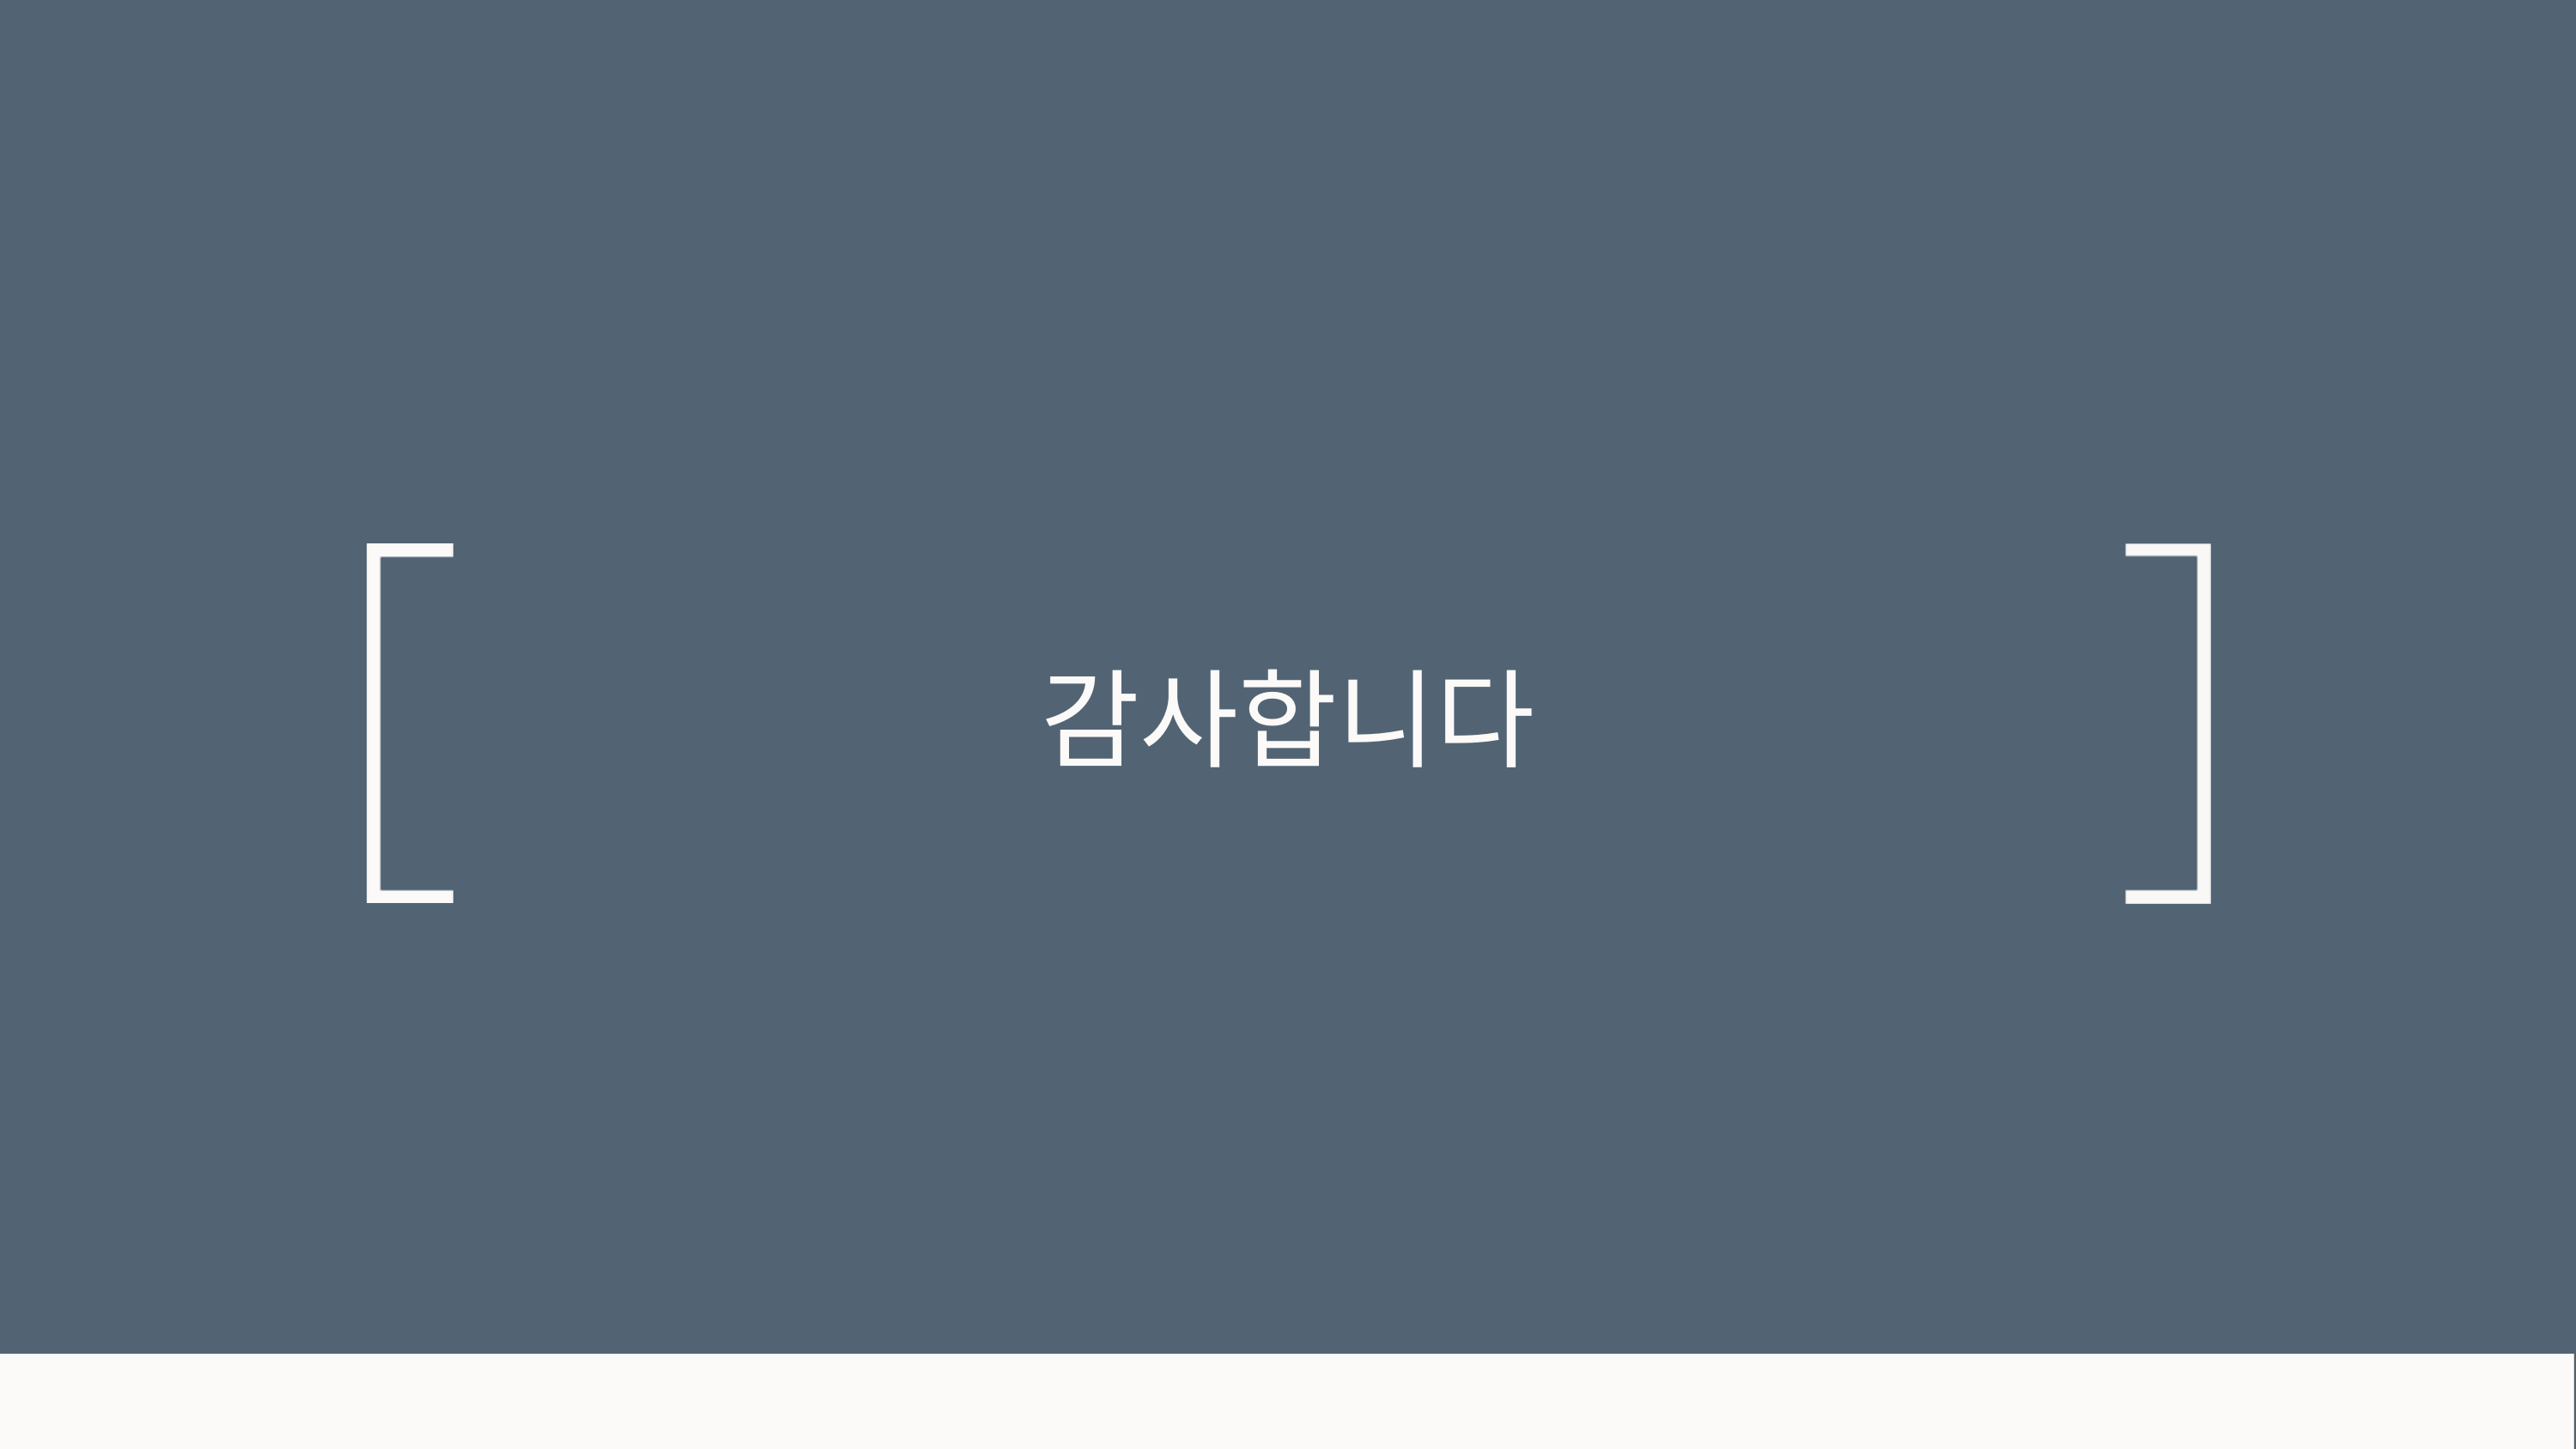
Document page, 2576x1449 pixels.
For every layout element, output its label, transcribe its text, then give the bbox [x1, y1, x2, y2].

picture [366, 543, 453, 904]
picture [2124, 543, 2212, 904]
picture [0, 1353, 2576, 1449]
text_box 감사합니다 [647, 646, 1929, 796]
